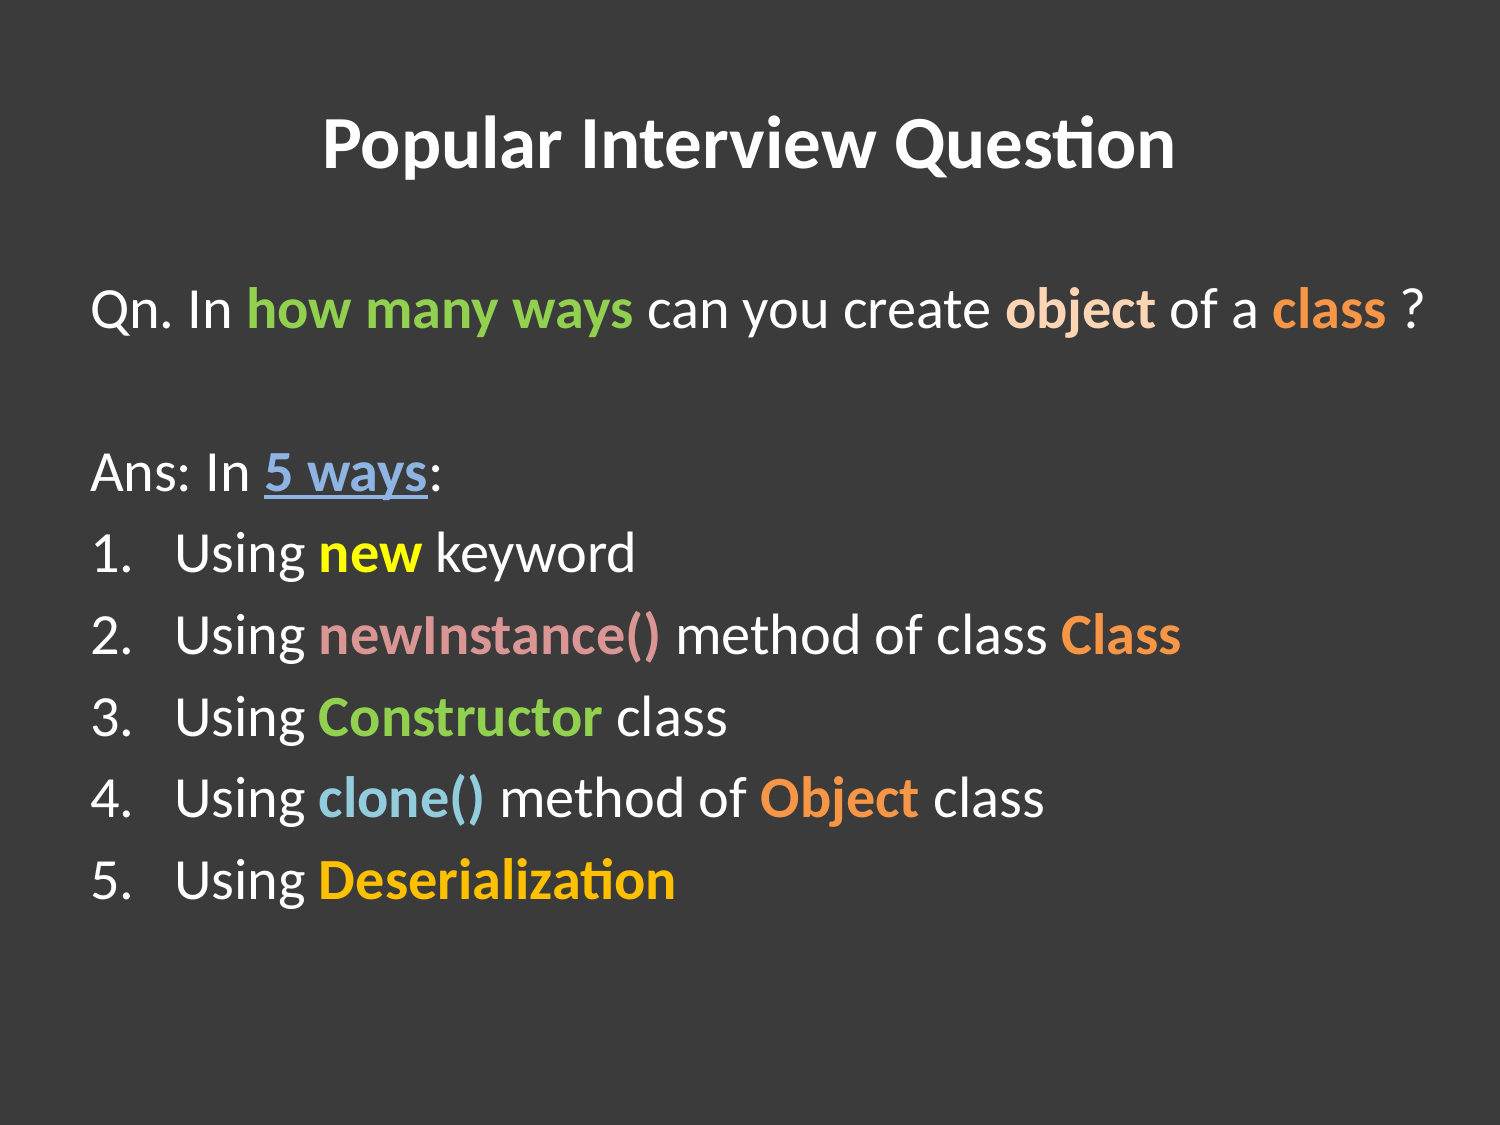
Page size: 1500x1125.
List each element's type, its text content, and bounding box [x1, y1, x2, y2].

list Qn. In how many ways can you create object of a class ? Ans: In 5 ways: Using new keyword Using newInstance() method of class Class Using Constructor class Using clone() method of Object class Using Deserialization [75, 262, 1454, 1005]
title Popular Interview Question [75, 45, 1425, 233]
